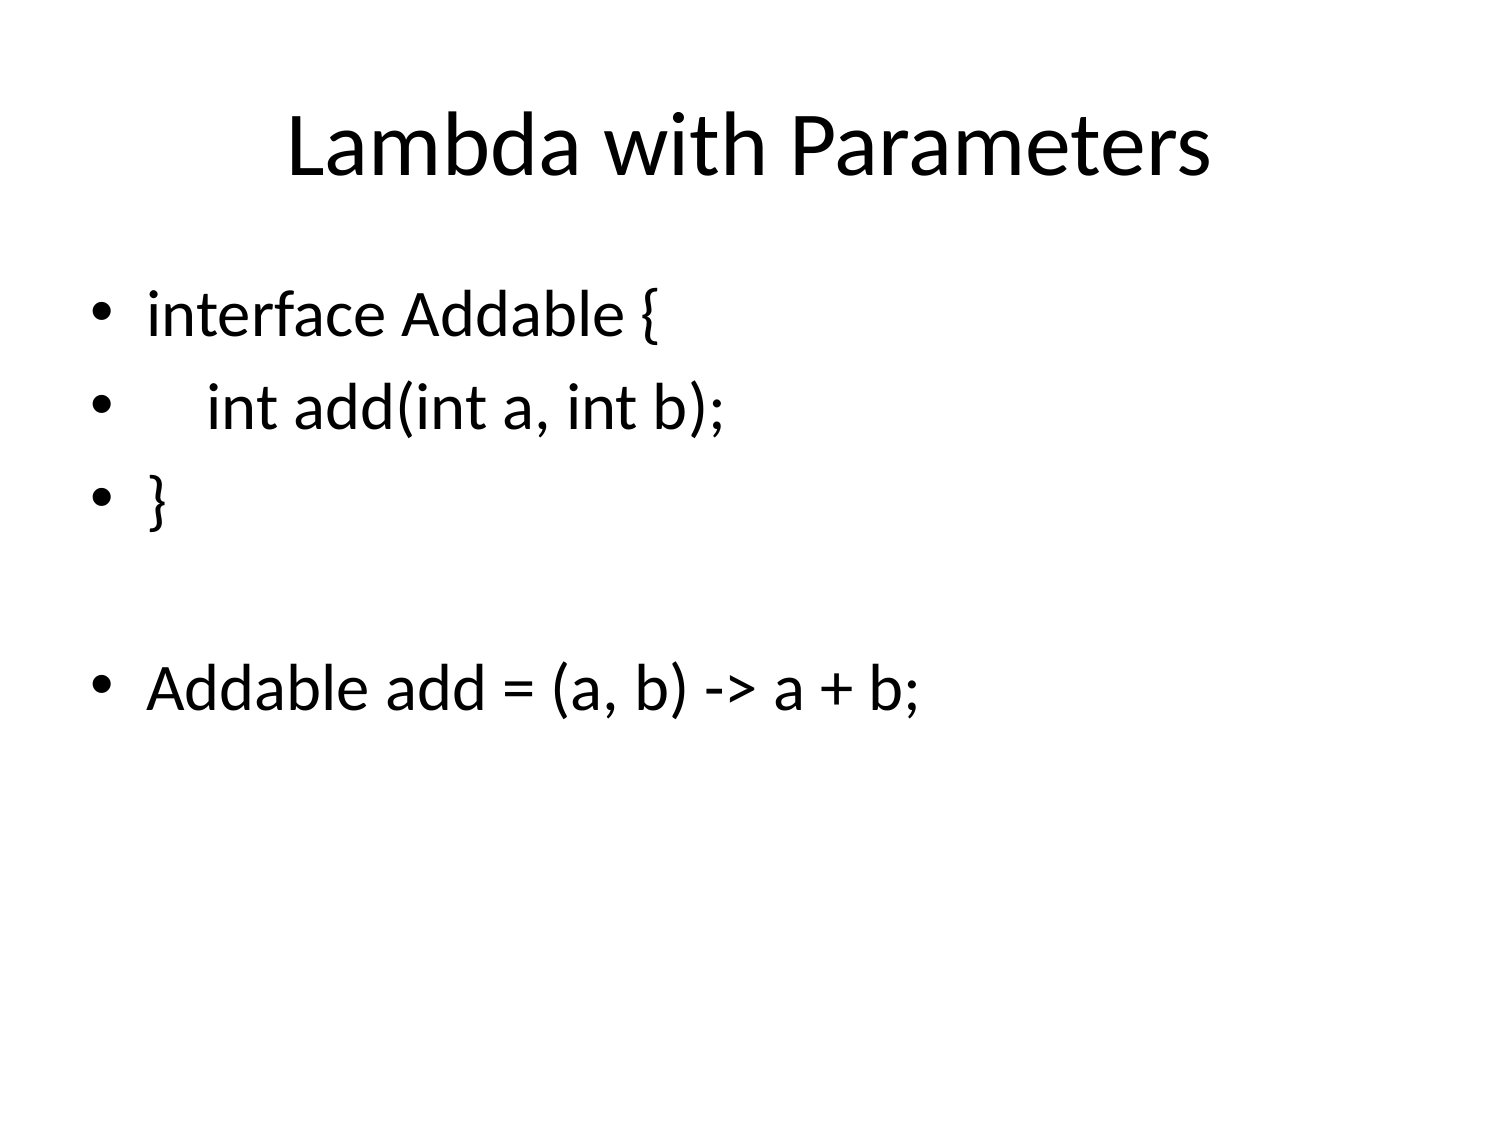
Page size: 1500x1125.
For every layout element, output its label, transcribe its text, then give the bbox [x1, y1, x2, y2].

list interface Addable { int add(int a, int b); } Addable add = (a, b) -> a + b; [75, 262, 1425, 1005]
title Lambda with Parameters [75, 45, 1425, 233]
